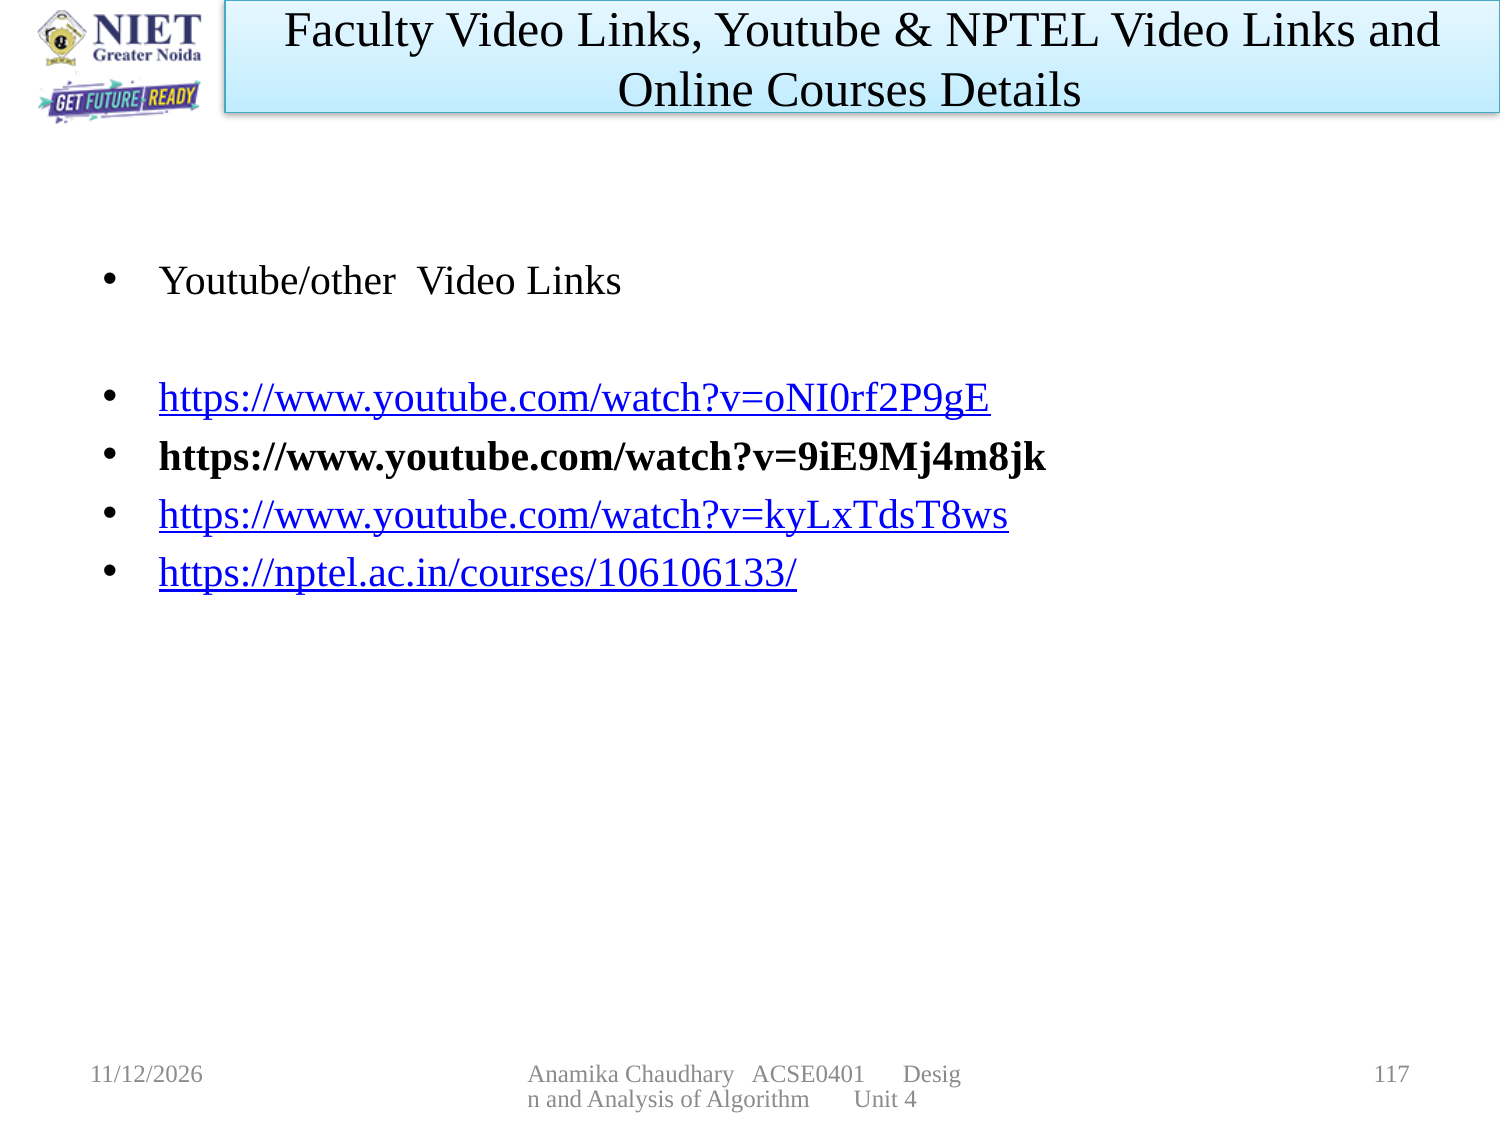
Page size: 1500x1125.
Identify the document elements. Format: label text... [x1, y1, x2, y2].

list Youtube/other Video Links https://www.youtube.com/watch?v=oNI0rf2P9gE https://www.youtube.com/watch?v=9iE9Mj4m8jk https://www.youtube.com/watch?v=kyLxTdsT8ws https://nptel.ac.in/courses/106106133/ [87, 187, 1438, 930]
slide_number 117 [1074, 1042, 1425, 1103]
picture [0, 0, 238, 135]
text_box Faculty Video Links, Youtube & NPTEL Video Links and Online Courses Details [238, 0, 1500, 113]
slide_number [75, 1042, 425, 1103]
footer Anamika Chaudhary ACSE0401 Design and Analysis of Algorithm Unit 4 [512, 1042, 988, 1103]
